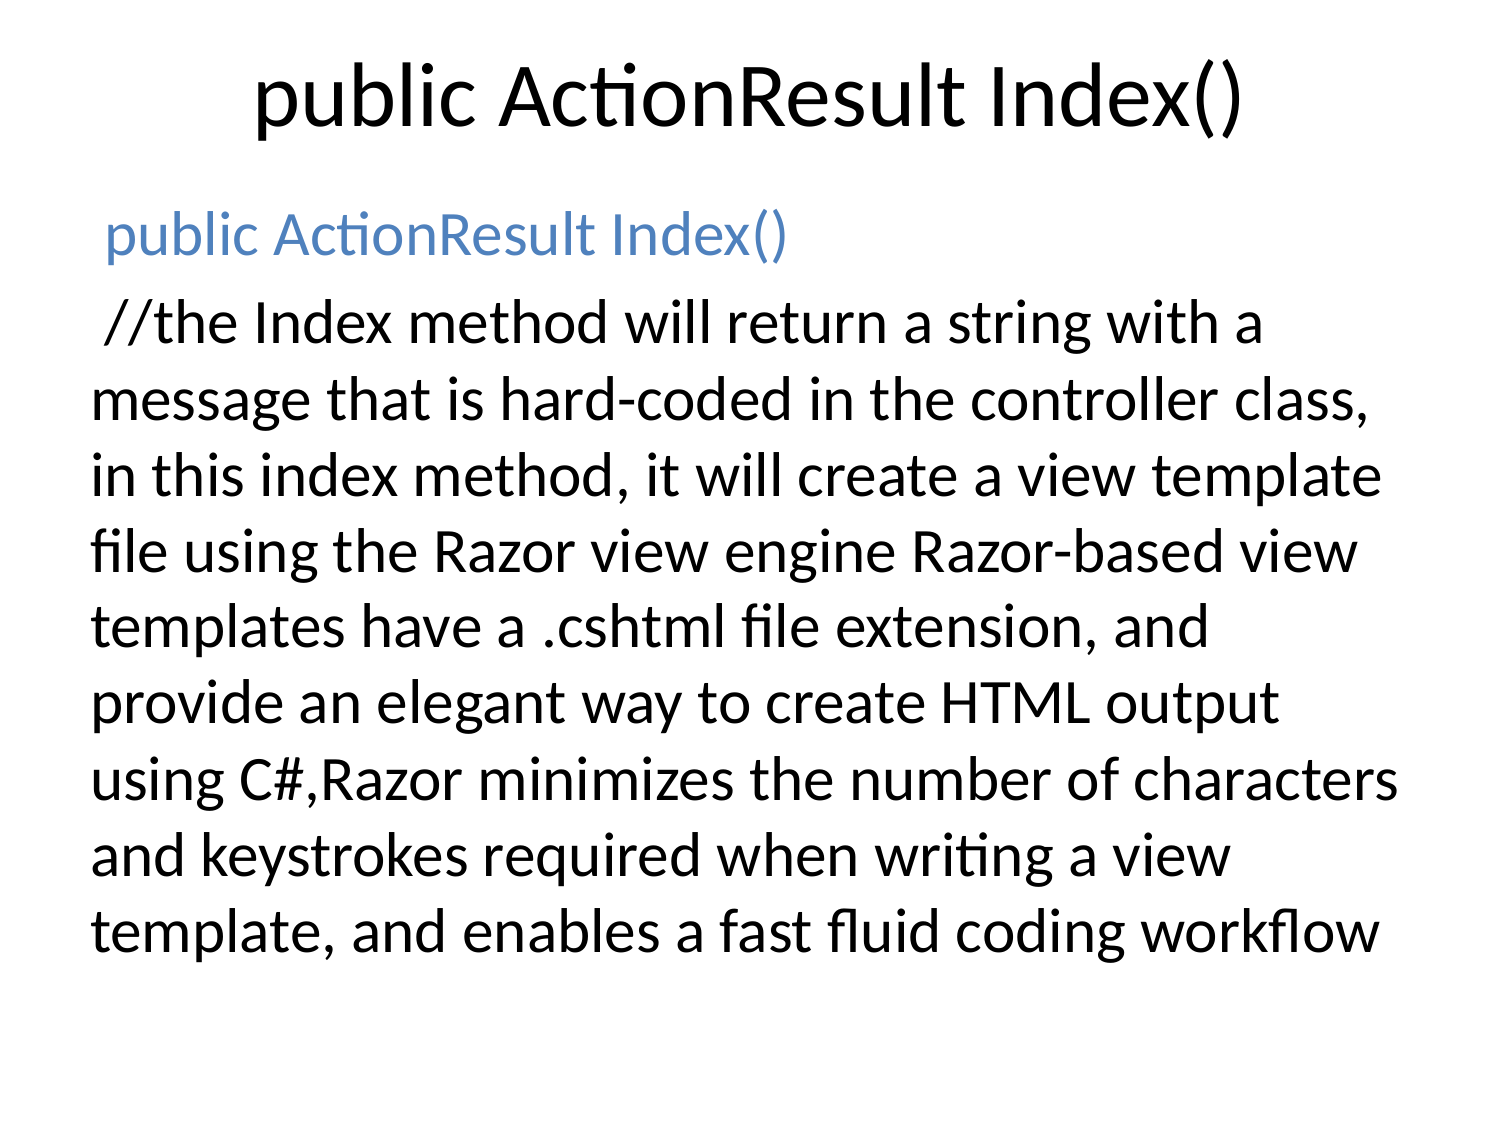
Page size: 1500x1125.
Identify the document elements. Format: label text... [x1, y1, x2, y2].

list public ActionResult Index() //the Index method will return a string with a message that is hard-coded in the controller class, in this index method, it will create a view template file using the Razor view engine Razor-based view templates have a .cshtml file extension, and provide an elegant way to create HTML output using C#,Razor minimizes the number of characters and keystrokes required when writing a view template, and enables a fast fluid coding workflow [75, 184, 1425, 1005]
title public ActionResult Index() [75, 19, 1425, 161]
